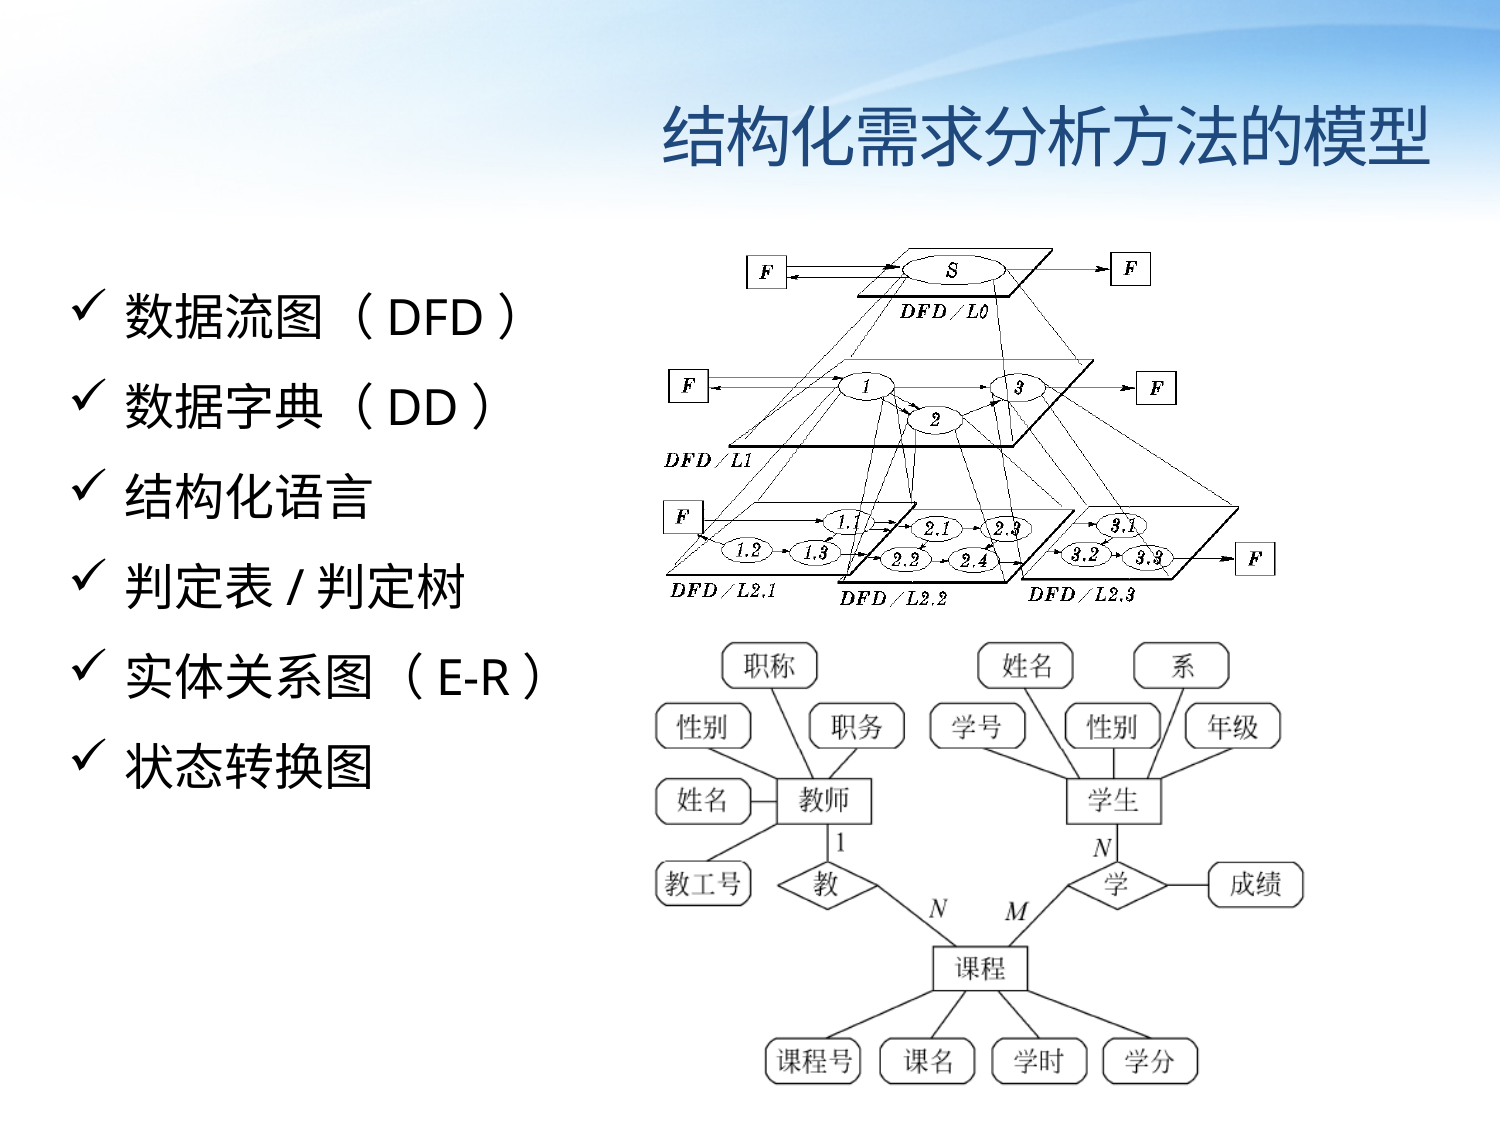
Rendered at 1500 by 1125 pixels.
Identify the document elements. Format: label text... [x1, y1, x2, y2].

text_box 结构化需求分析方法的模型 [59, 104, 1435, 177]
text_box 数据流图（DFD） 数据字典（DD） 结构化语言 判定表/判定树 实体关系图（E-R） 状态转换图 [53, 248, 1450, 803]
picture [0, 0, 1500, 1125]
